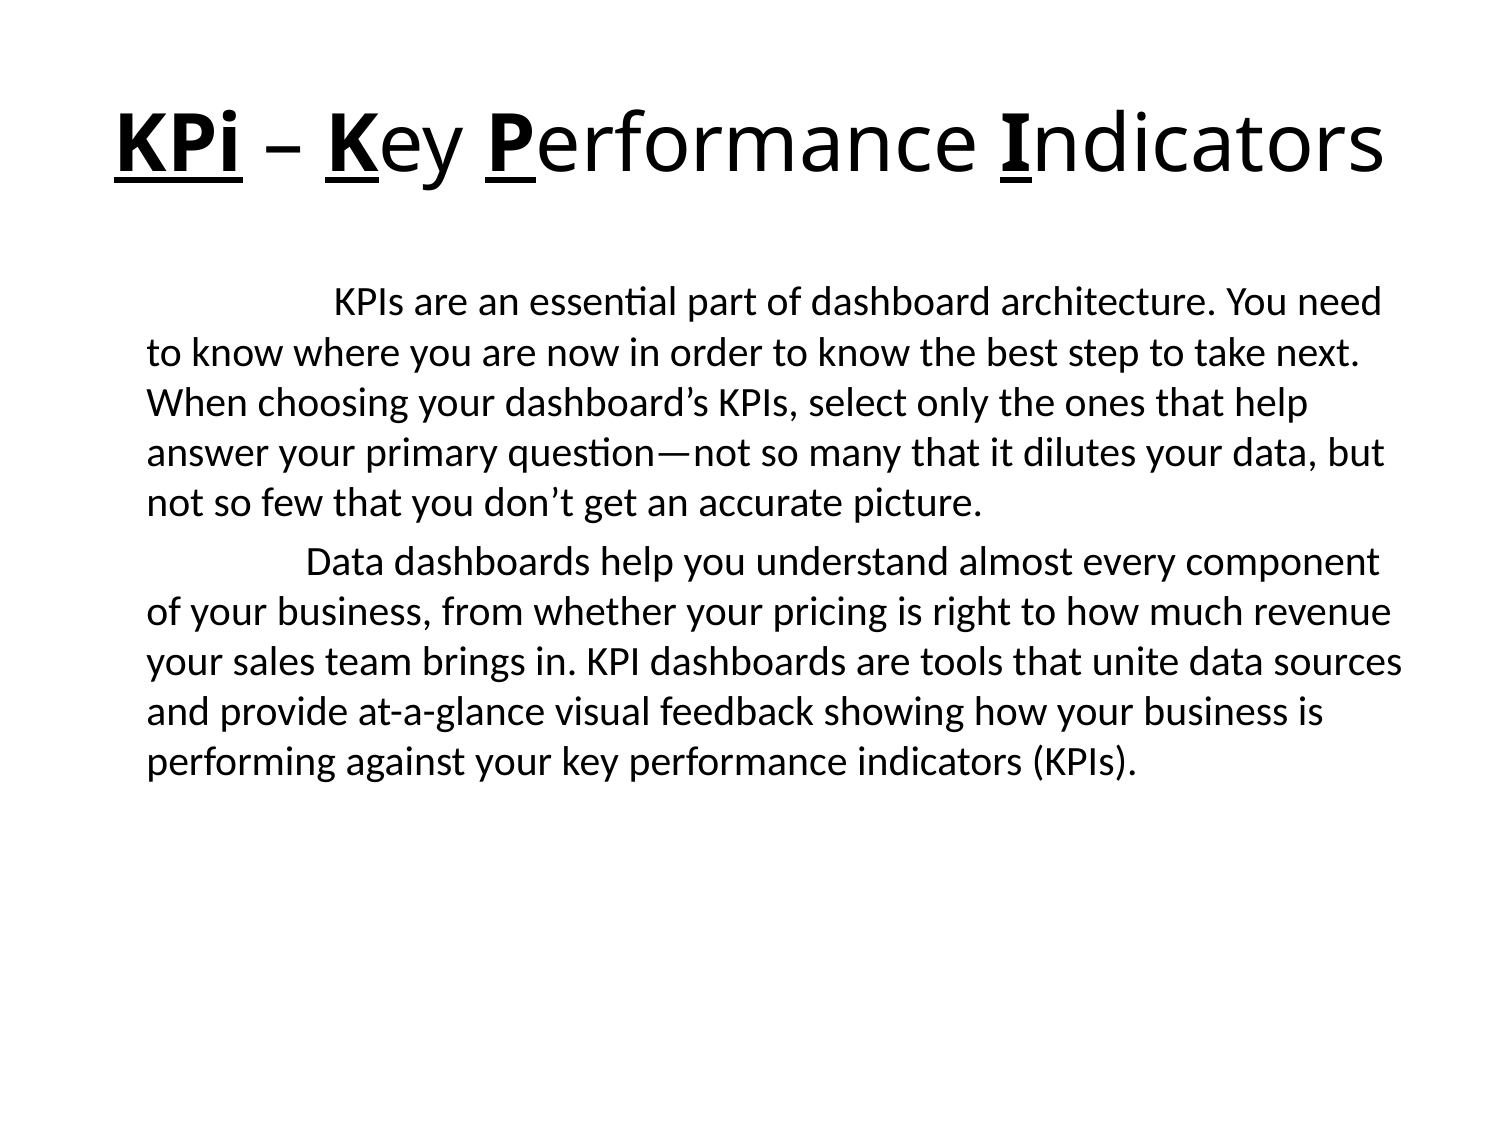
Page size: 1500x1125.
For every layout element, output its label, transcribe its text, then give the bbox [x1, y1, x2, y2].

list KPIs are an essential part of dashboard architecture. You need to know where you are now in order to know the best step to take next. When choosing your dashboard’s KPIs, select only the ones that help answer your primary question—not so many that it dilutes your data, but not so few that you don’t get an accurate picture. Data dashboards help you understand almost every component of your business, from whether your pricing is right to how much revenue your sales team brings in. KPI dashboards are tools that unite data sources and provide at-a-glance visual feedback showing how your business is performing against your key performance indicators (KPIs). [75, 262, 1425, 1005]
title KPi – Key Performance Indicators [75, 45, 1425, 233]
